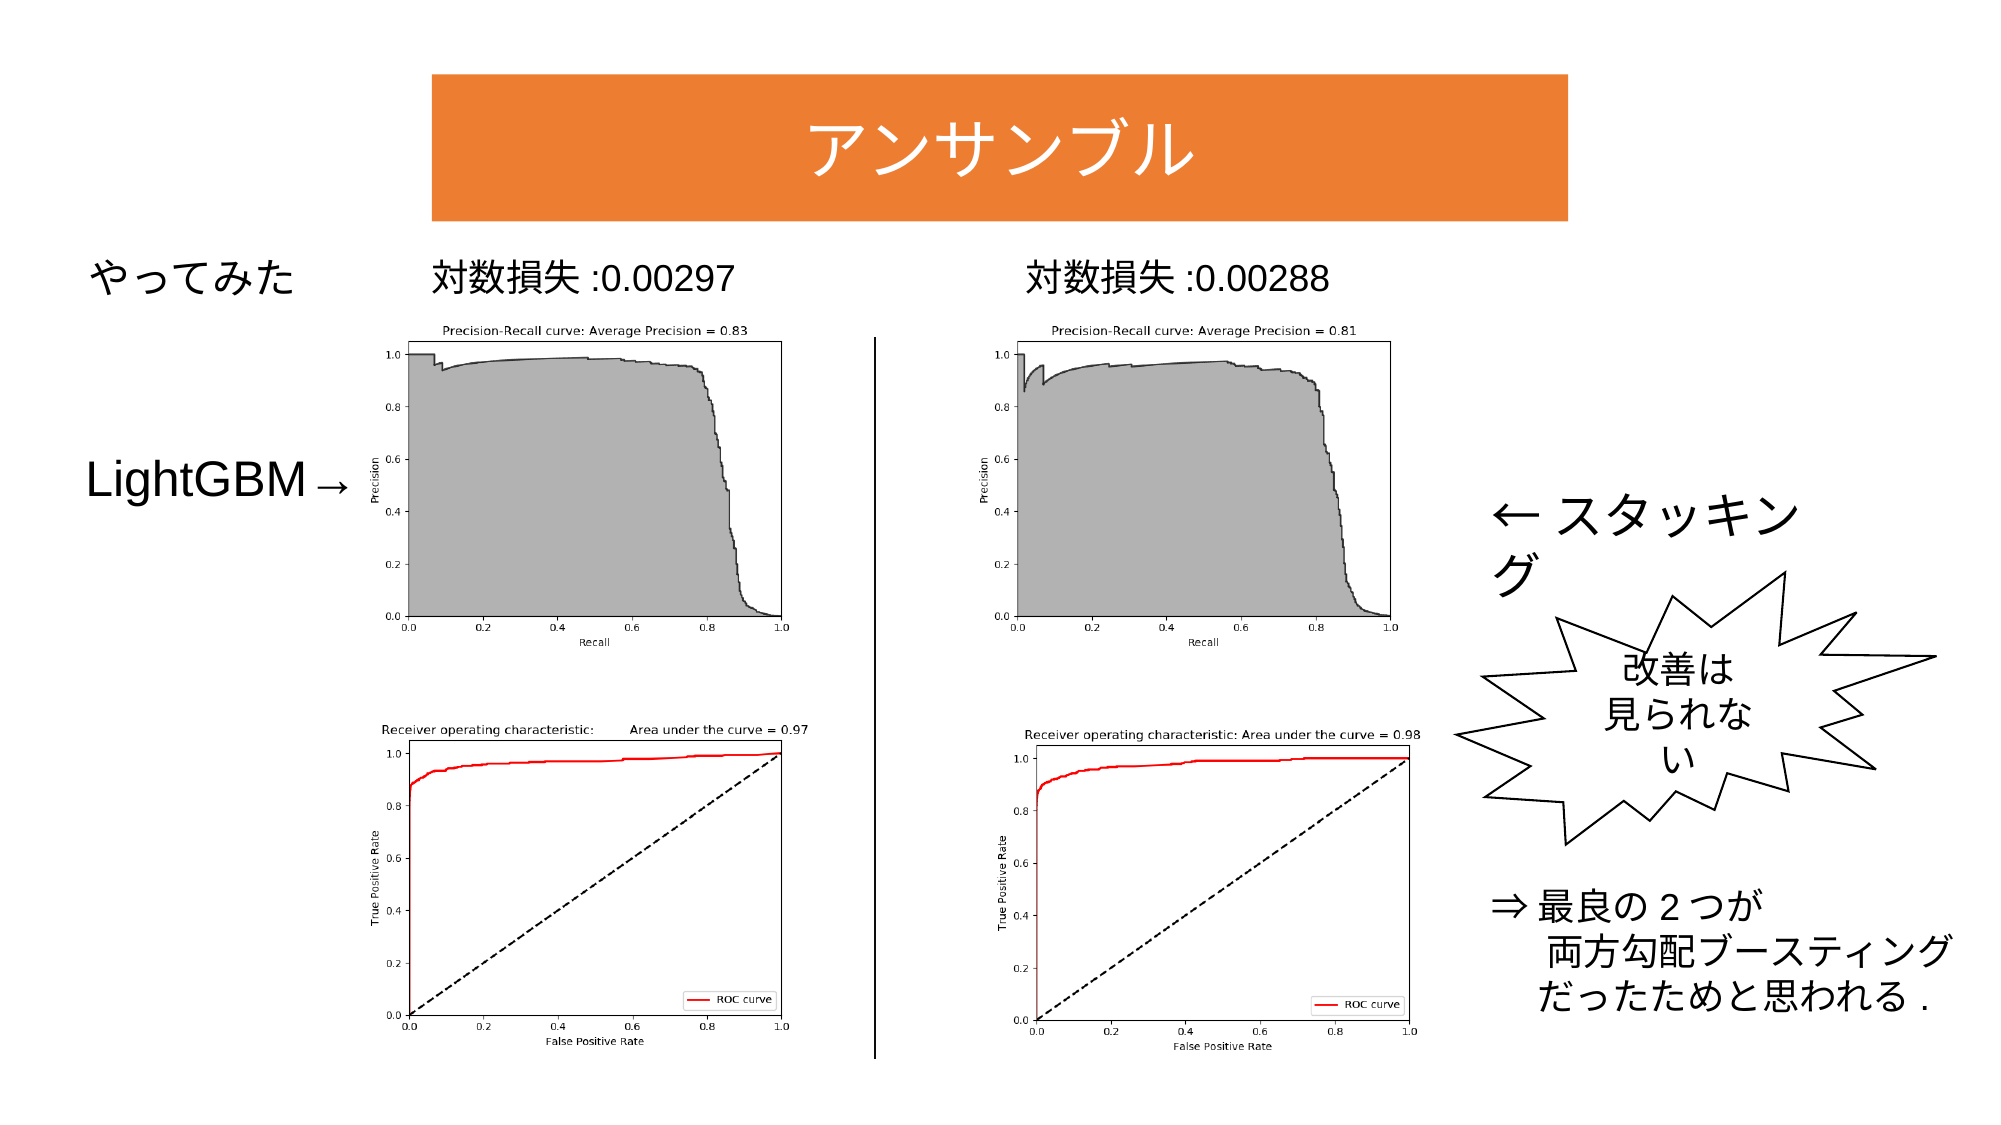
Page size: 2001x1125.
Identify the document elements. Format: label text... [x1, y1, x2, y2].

text_box ⇒最良の2つが 両方勾配ブースティング だったためと思われる. [1476, 875, 1976, 1026]
text_box LightGBM→ [70, 438, 347, 514]
picture [349, 697, 829, 1054]
text_box 対数損失:0.00297 [416, 246, 799, 298]
picture [957, 298, 1438, 656]
text_box やってみた [74, 244, 348, 310]
text_box 対数損失:0.00288 [1011, 246, 1393, 298]
text_box ←スタッキング [1476, 476, 1828, 612]
text_box 改善は 見られない [1457, 570, 1937, 847]
picture [976, 702, 1457, 1059]
text_box アンサンブル [431, 73, 1569, 222]
picture [347, 298, 829, 656]
